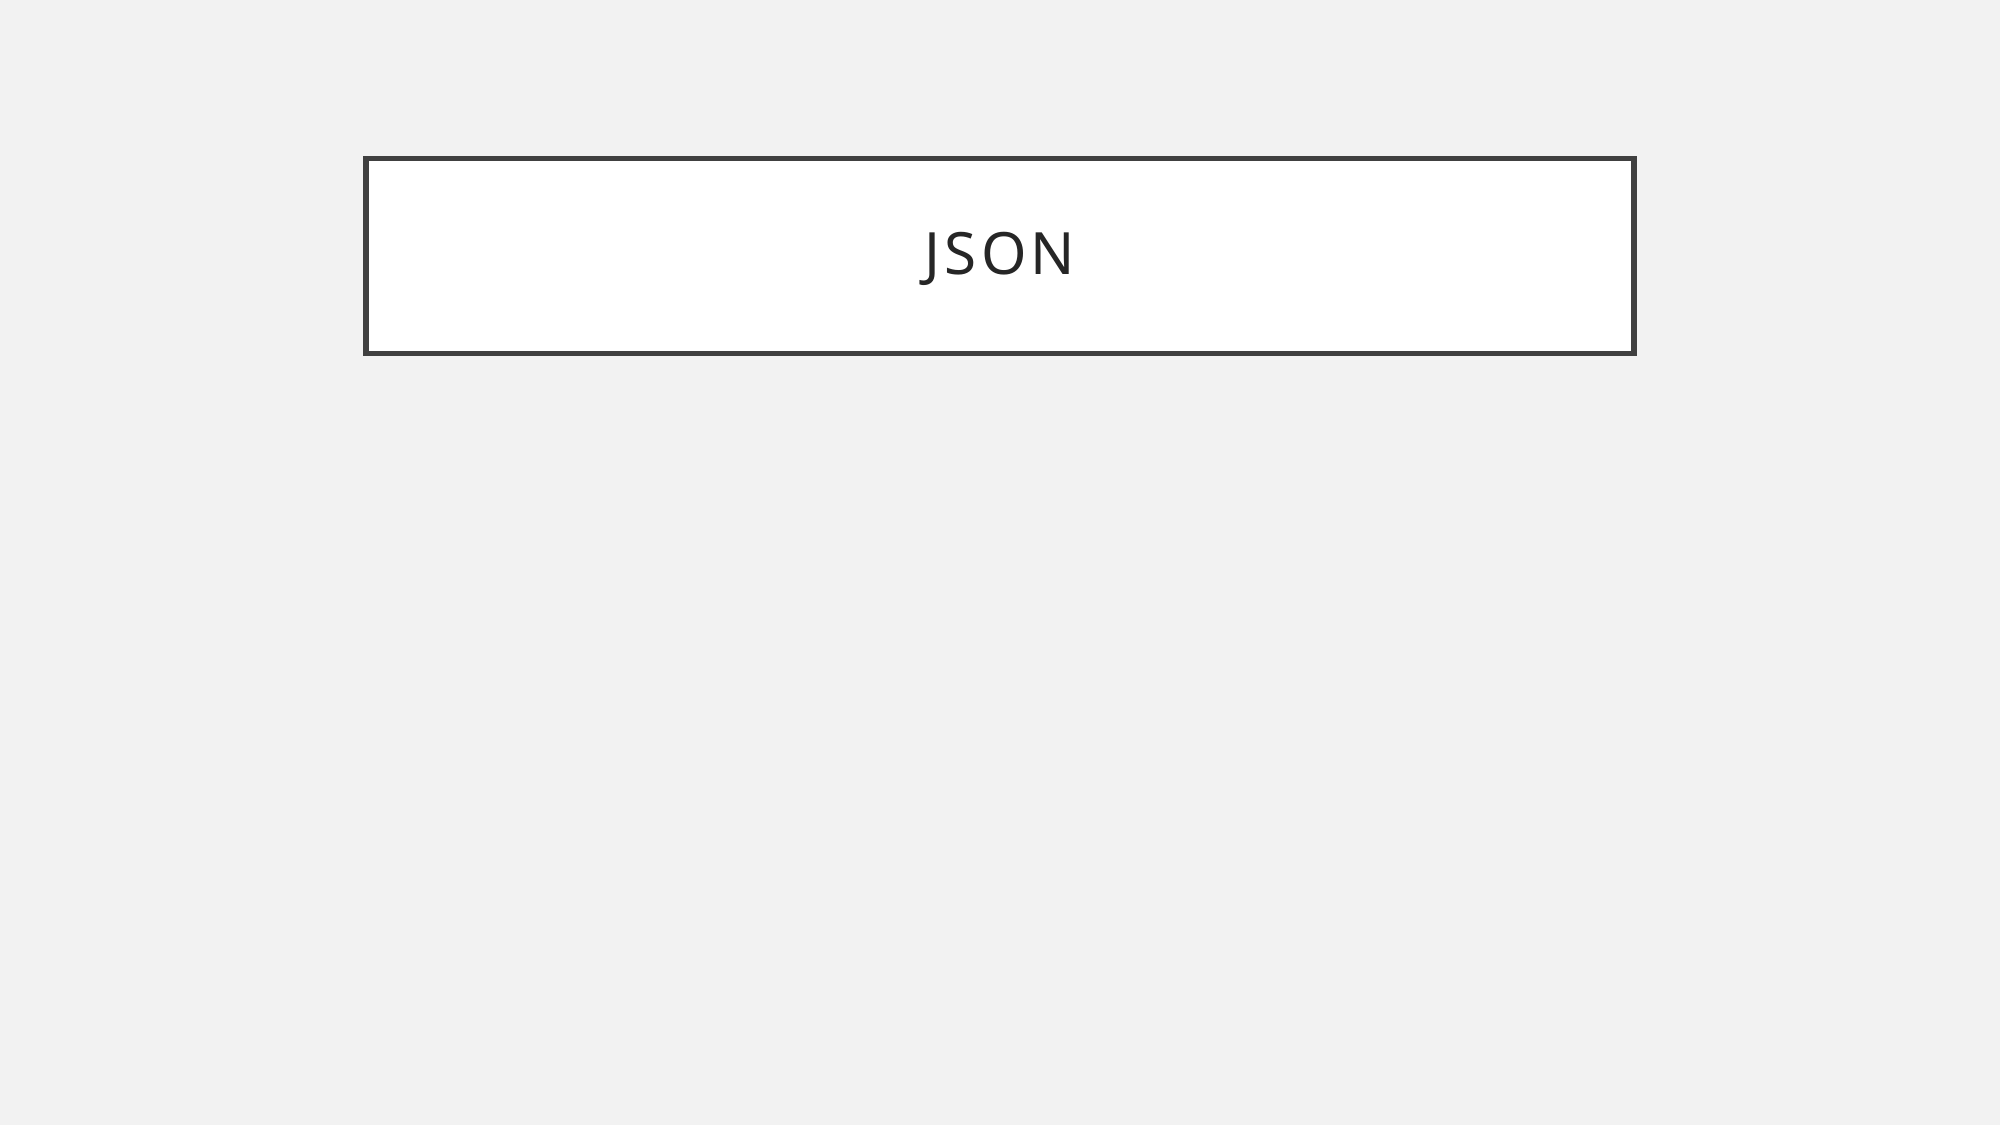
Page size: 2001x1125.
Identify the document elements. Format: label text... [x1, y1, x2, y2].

title Json [363, 156, 1637, 356]
